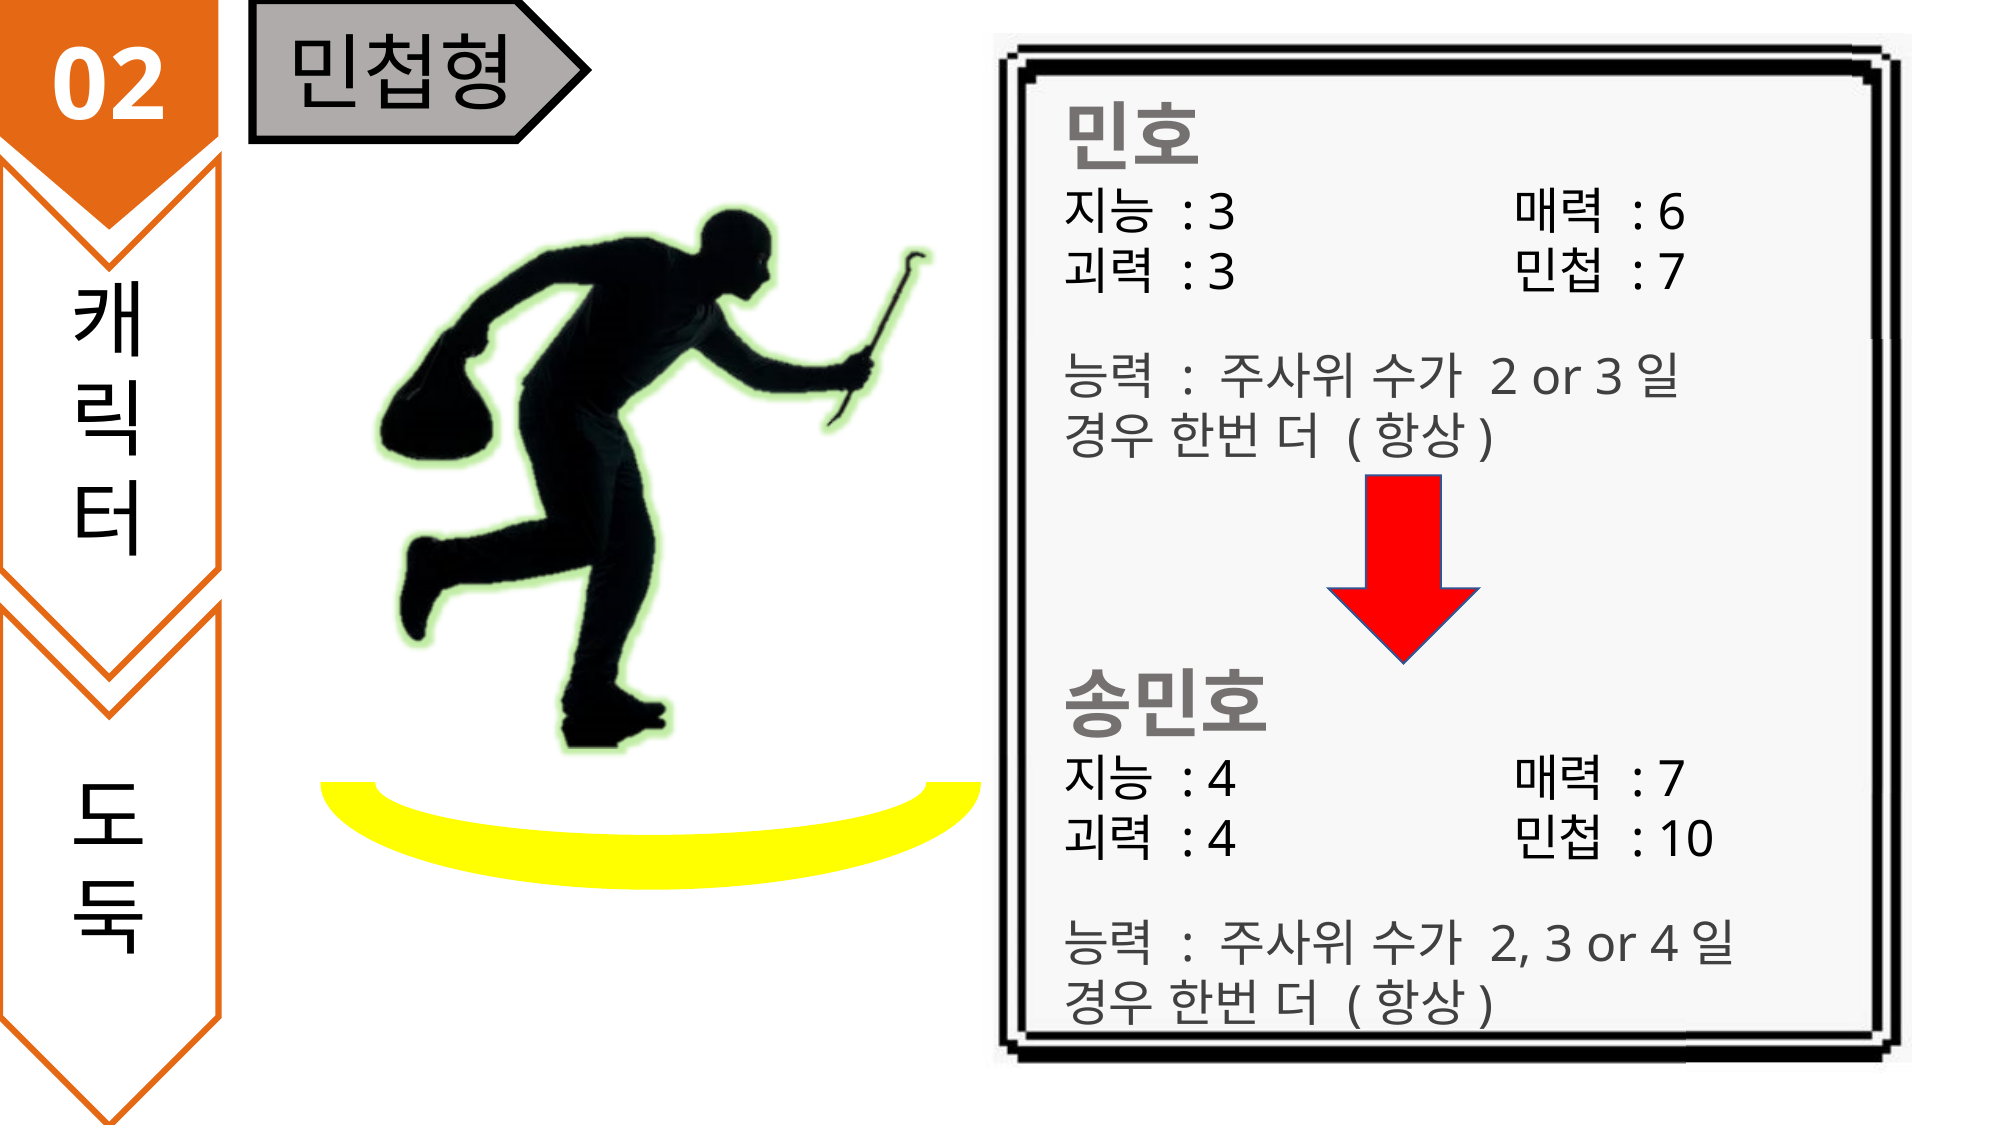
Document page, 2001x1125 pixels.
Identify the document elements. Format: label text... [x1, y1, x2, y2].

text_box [958, 33, 1912, 1087]
text_box [3, 574, 215, 680]
text_box 도 둑 [0, 757, 219, 972]
picture [353, 156, 947, 750]
text_box [116, 156, 220, 570]
text_box 02 [0, 19, 219, 140]
text_box [0, 0, 220, 138]
text_box [0, 604, 220, 1125]
text_box [0, 157, 102, 259]
text_box 캐 릭 터 [0, 259, 219, 574]
text_box 민첩형 [251, 0, 588, 141]
text_box [2, 140, 216, 232]
text_box [320, 782, 958, 890]
